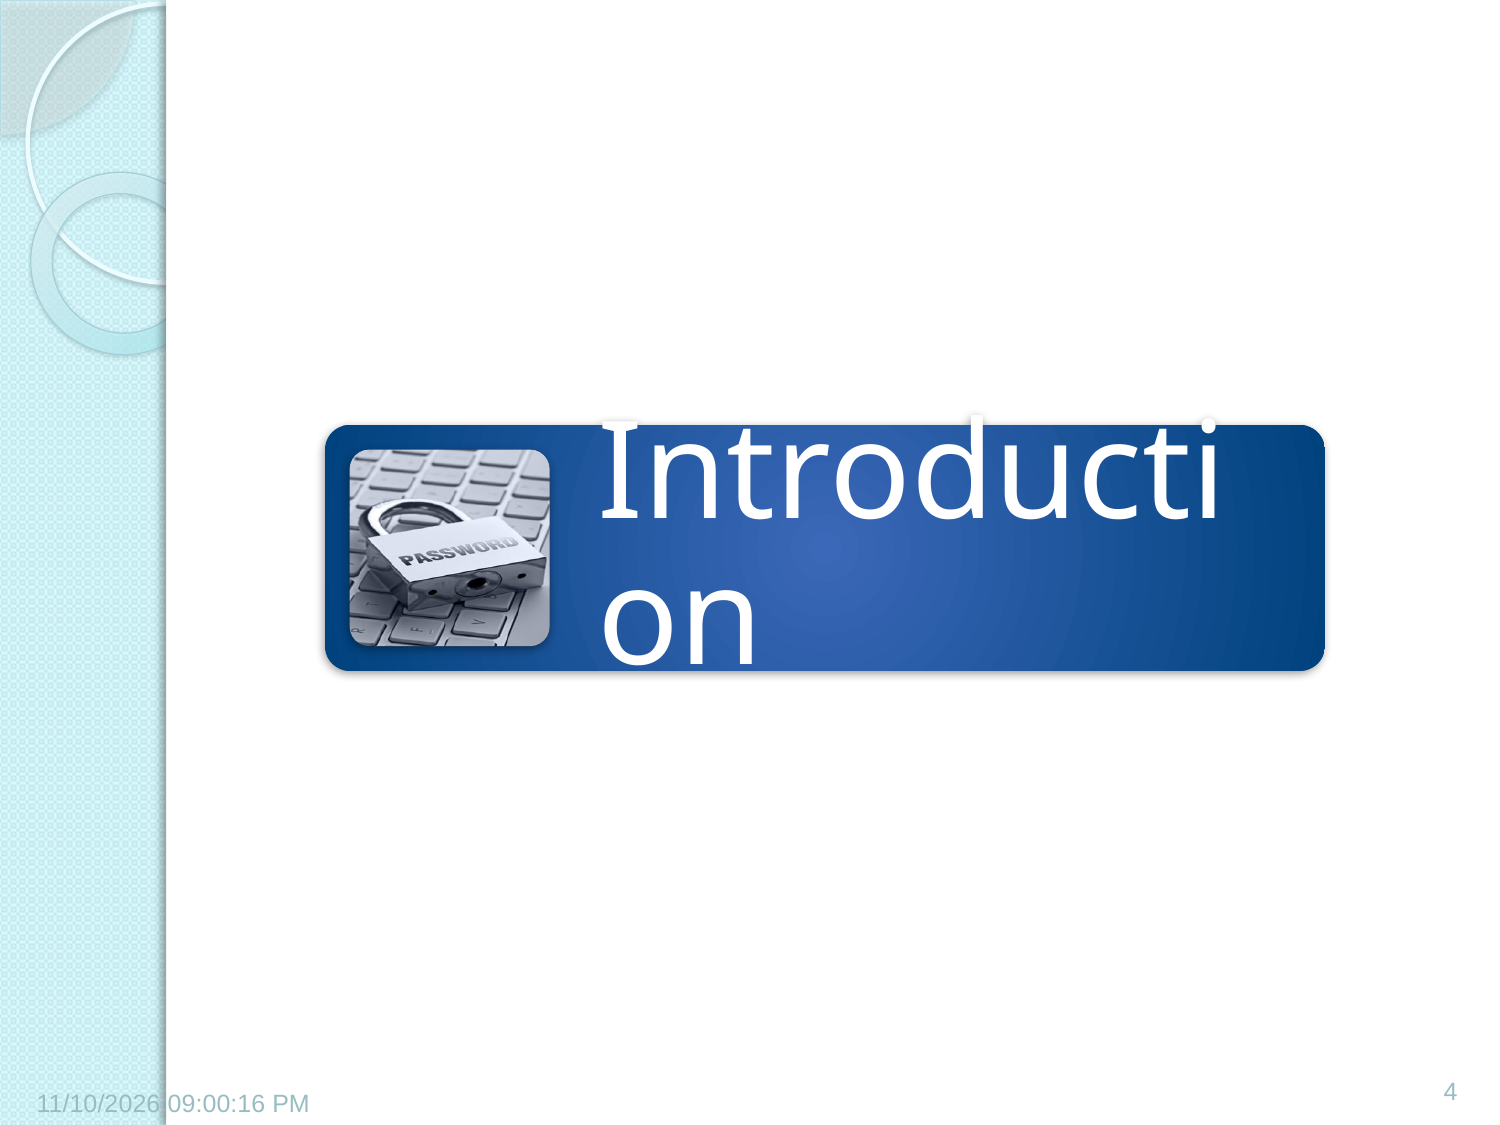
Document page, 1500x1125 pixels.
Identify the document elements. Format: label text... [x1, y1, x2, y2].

slide_number 4 [1413, 1034, 1488, 1113]
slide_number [0, 1087, 325, 1125]
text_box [324, 424, 1326, 672]
